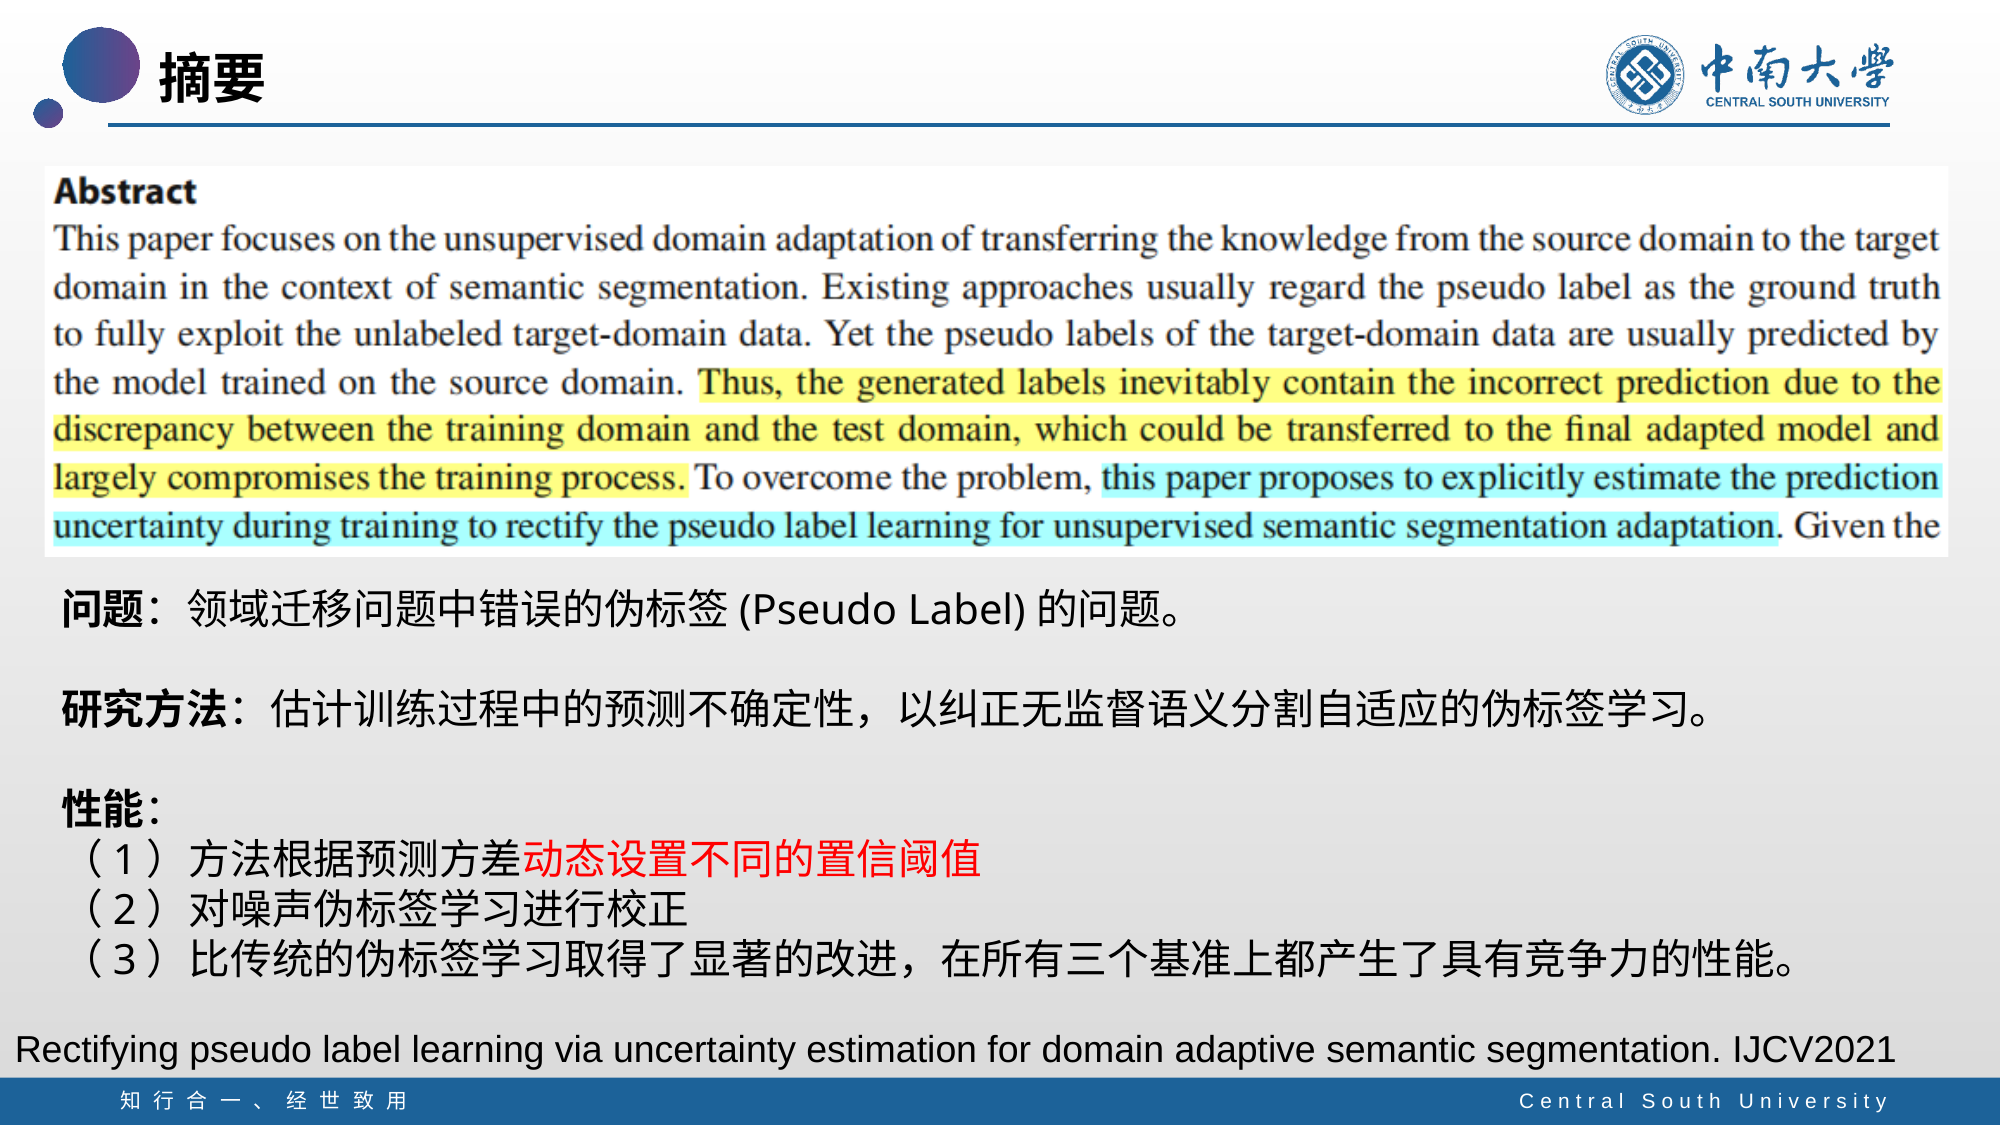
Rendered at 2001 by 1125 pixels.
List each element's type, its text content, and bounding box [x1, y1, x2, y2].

text_box [0, 1077, 2000, 1125]
text_box 摘要 [158, 0, 1671, 118]
text_box Central South University [1504, 1080, 1902, 1120]
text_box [33, 26, 140, 128]
picture [44, 166, 1949, 557]
text_box Rectifying pseudo label learning via uncertainty estimation for domain adaptive semantic segmentation. IJCV2021 [0, 1017, 2000, 1077]
picture [1595, 28, 1907, 121]
text_box 知行合一、经世致用 [105, 1080, 423, 1120]
text_box 问题：领域迁移问题中错误的伪标签(Pseudo Label)的问题。 研究方法：估计训练过程中的预测不确定性，以纠正无监督语义分割自适应的伪标签学习。 性能： （1）方法根据预测方差动态设置不同的置信阈值 （2）对噪声伪标签学习进行校正 （3）比传统的伪标签学习取得了显著的改进，在所有三个基准上都产生了具有竞争力的性能。 [46, 575, 1954, 991]
